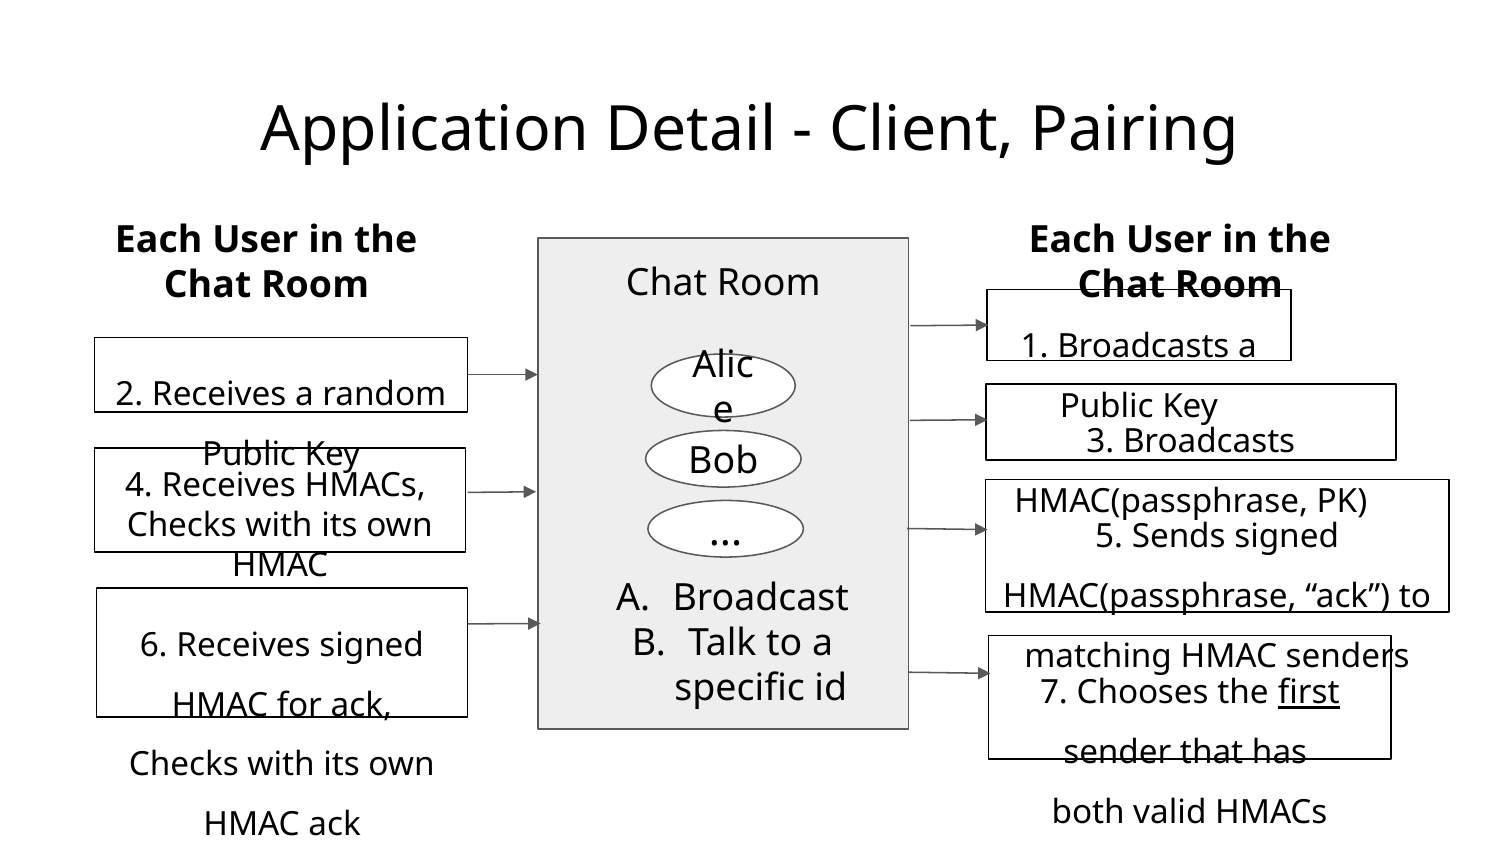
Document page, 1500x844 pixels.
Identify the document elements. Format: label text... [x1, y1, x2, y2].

text_box Chat Room Broadcast Talk to a specific id [537, 237, 909, 729]
title Application Detail - Client, Pairing [51, 72, 1449, 167]
text_box 2. Receives a random Public Key [94, 337, 468, 412]
text_box Bob [645, 430, 802, 488]
text_box 7. Chooses the first sender that has both valid HMACs [988, 635, 1391, 760]
text_box Alice [651, 353, 796, 418]
text_box Each User in the Chat Room [65, 200, 468, 271]
text_box ... [647, 500, 804, 558]
text_box 4. Receives HMACs, Checks with its own HMAC [94, 448, 466, 552]
text_box 5. Sends signed HMAC(passphrase, “ack”) to matching HMAC senders [985, 479, 1449, 613]
text_box 6. Receives signed HMAC for ack, Checks with its own HMAC ack [96, 587, 468, 717]
text_box 3. Broadcasts HMAC(passphrase, PK) [986, 384, 1397, 460]
text_box 1. Broadcasts a Public Key [986, 289, 1291, 361]
text_box Each User in the Chat Room [979, 200, 1382, 271]
